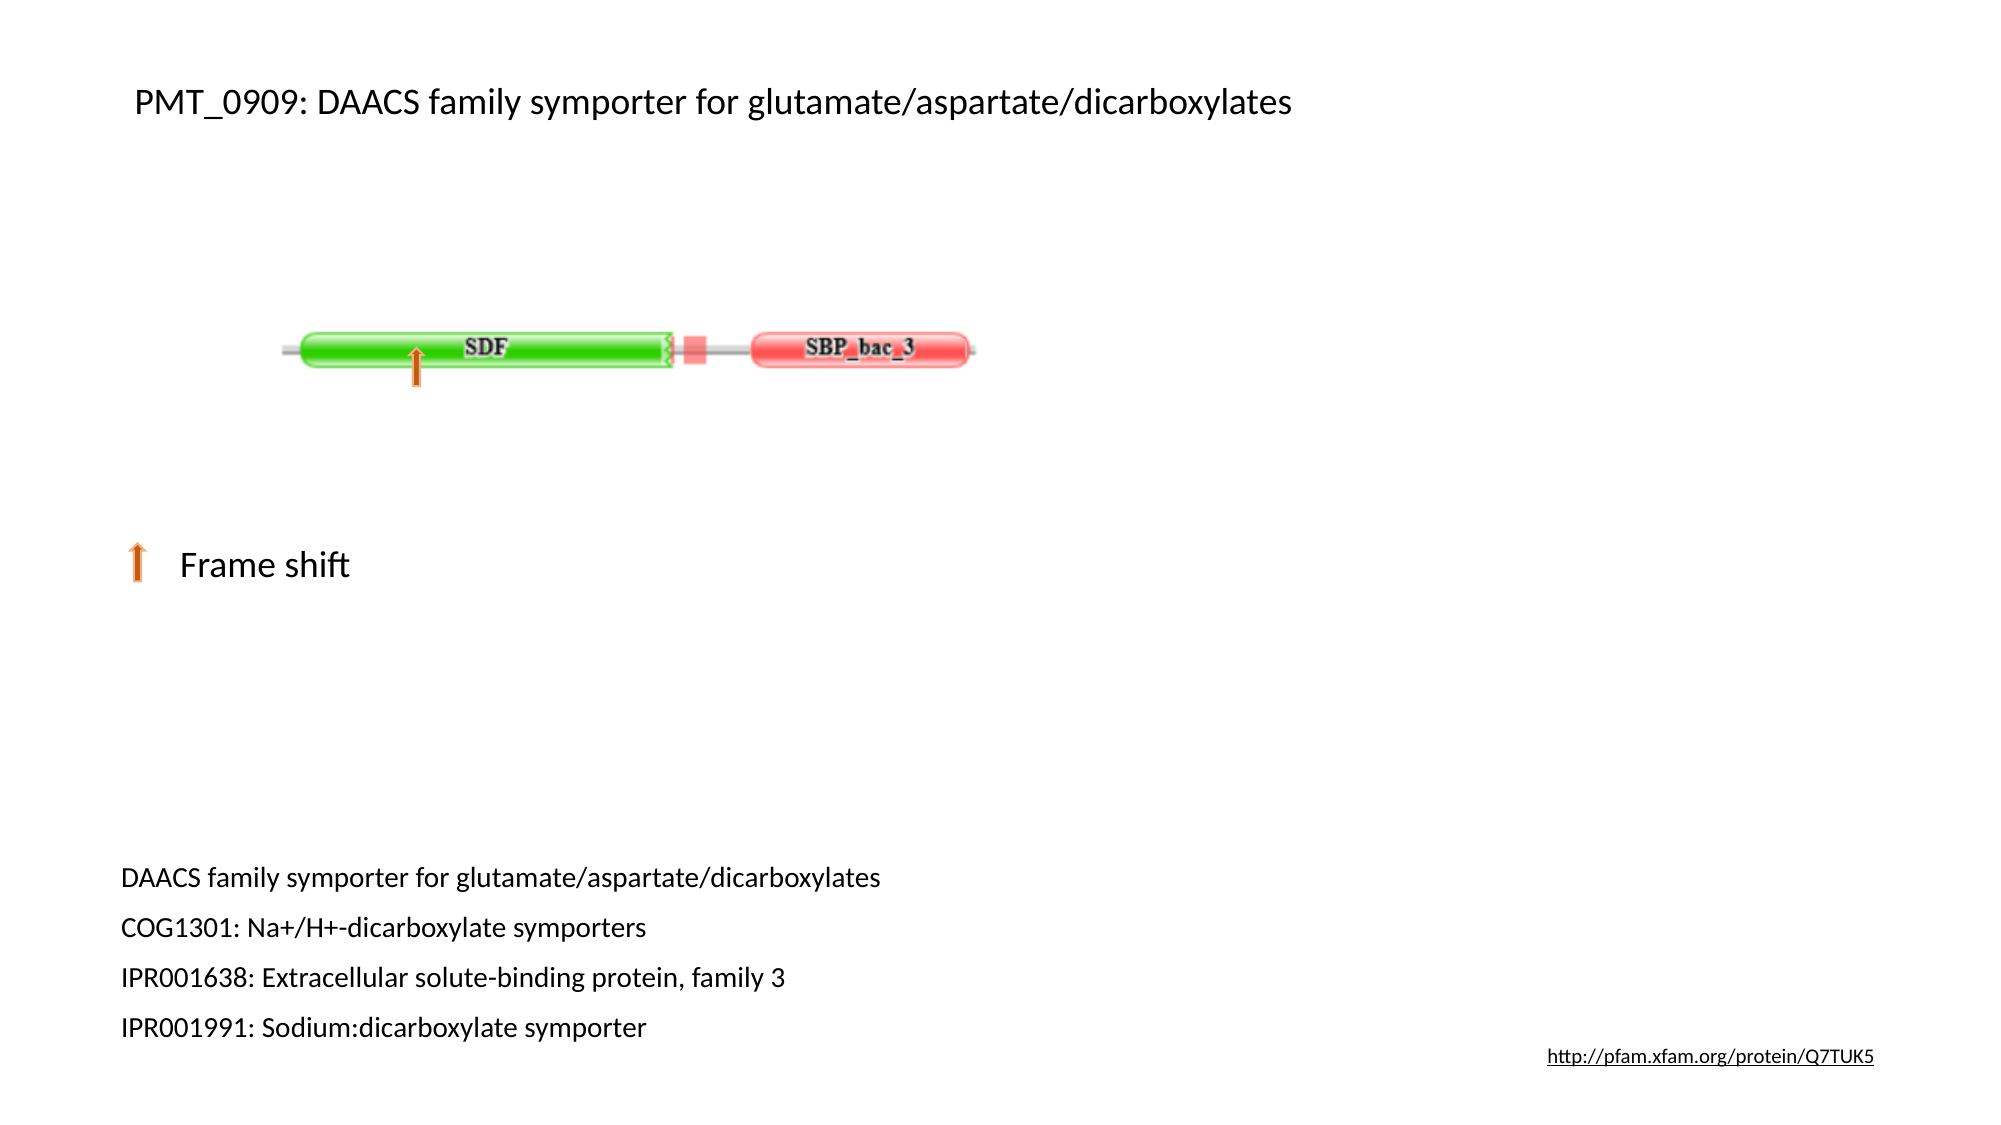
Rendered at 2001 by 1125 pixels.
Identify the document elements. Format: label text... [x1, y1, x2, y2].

text_box [127, 541, 148, 583]
text_box Frame shift [165, 532, 366, 592]
table_header DAACS family symporter for glutamate/aspartate/dicarboxylates [106, 855, 1831, 905]
table_cell IPR001991: Sodium:dicarboxylate symporter [106, 1005, 1831, 1055]
text_box http://pfam.xfam.org/protein/Q7TUK5 [1532, 1035, 1907, 1075]
text_box PMT_0909: DAACS family symporter for glutamate/aspartate/dicarboxylates [119, 69, 1464, 130]
picture [265, 310, 1000, 386]
table_cell COG1301: Na+/H+-dicarboxylate symporters [106, 905, 1831, 955]
table_cell IPR001638: Extracellular solute-binding protein, family 3 [106, 955, 1831, 1005]
